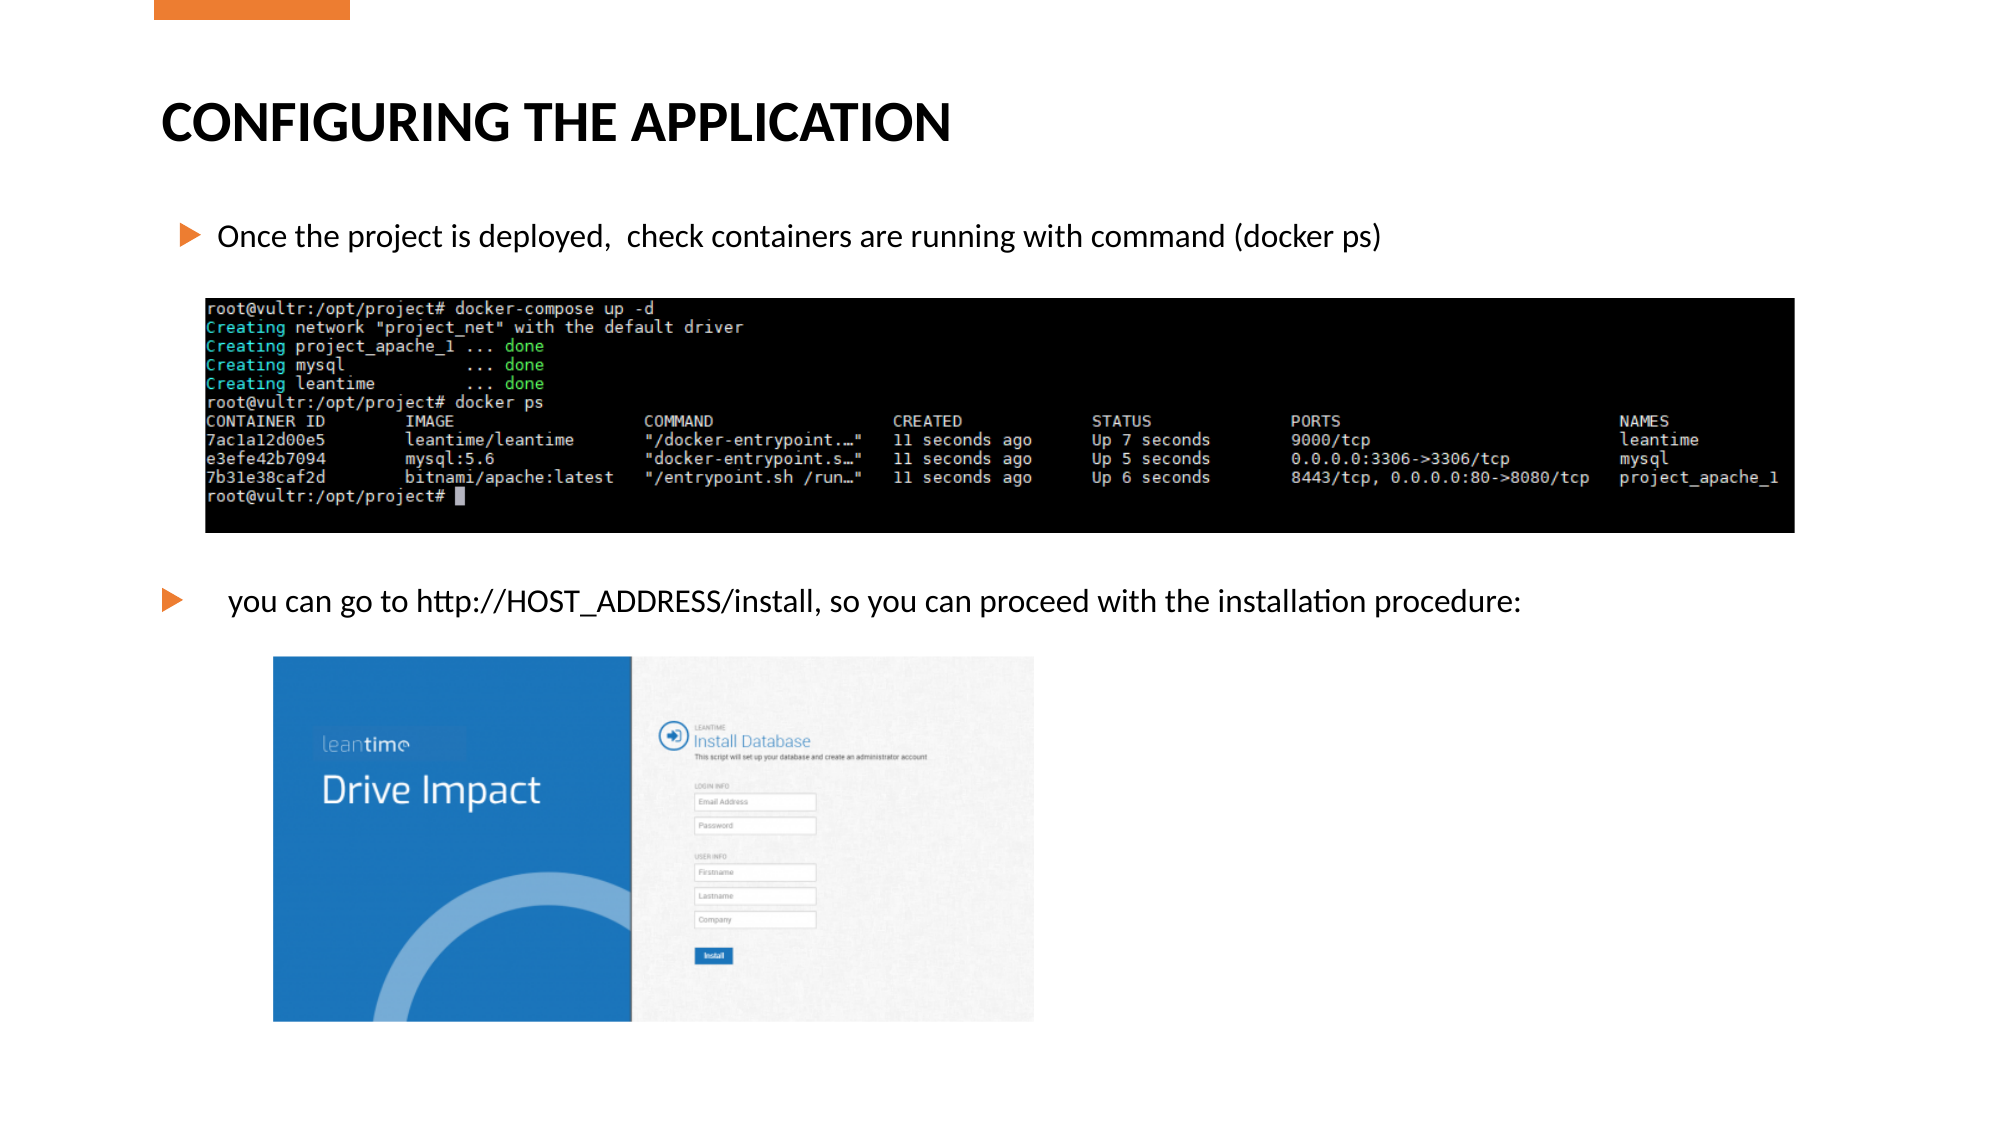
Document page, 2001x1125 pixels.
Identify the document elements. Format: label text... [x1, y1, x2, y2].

text_box [179, 222, 201, 247]
picture [205, 298, 1795, 533]
text_box Once the project is deployed, check containers are running with command (docker ps) [202, 206, 1399, 262]
text_box CONFIGURING THE APPLICATION [146, 75, 968, 161]
picture [272, 653, 1034, 1023]
text_box you can go to http://HOST_ADDRESS/install, so you can proceed with the installation procedure: [213, 572, 1540, 627]
text_box [154, 0, 350, 20]
text_box [162, 587, 184, 613]
